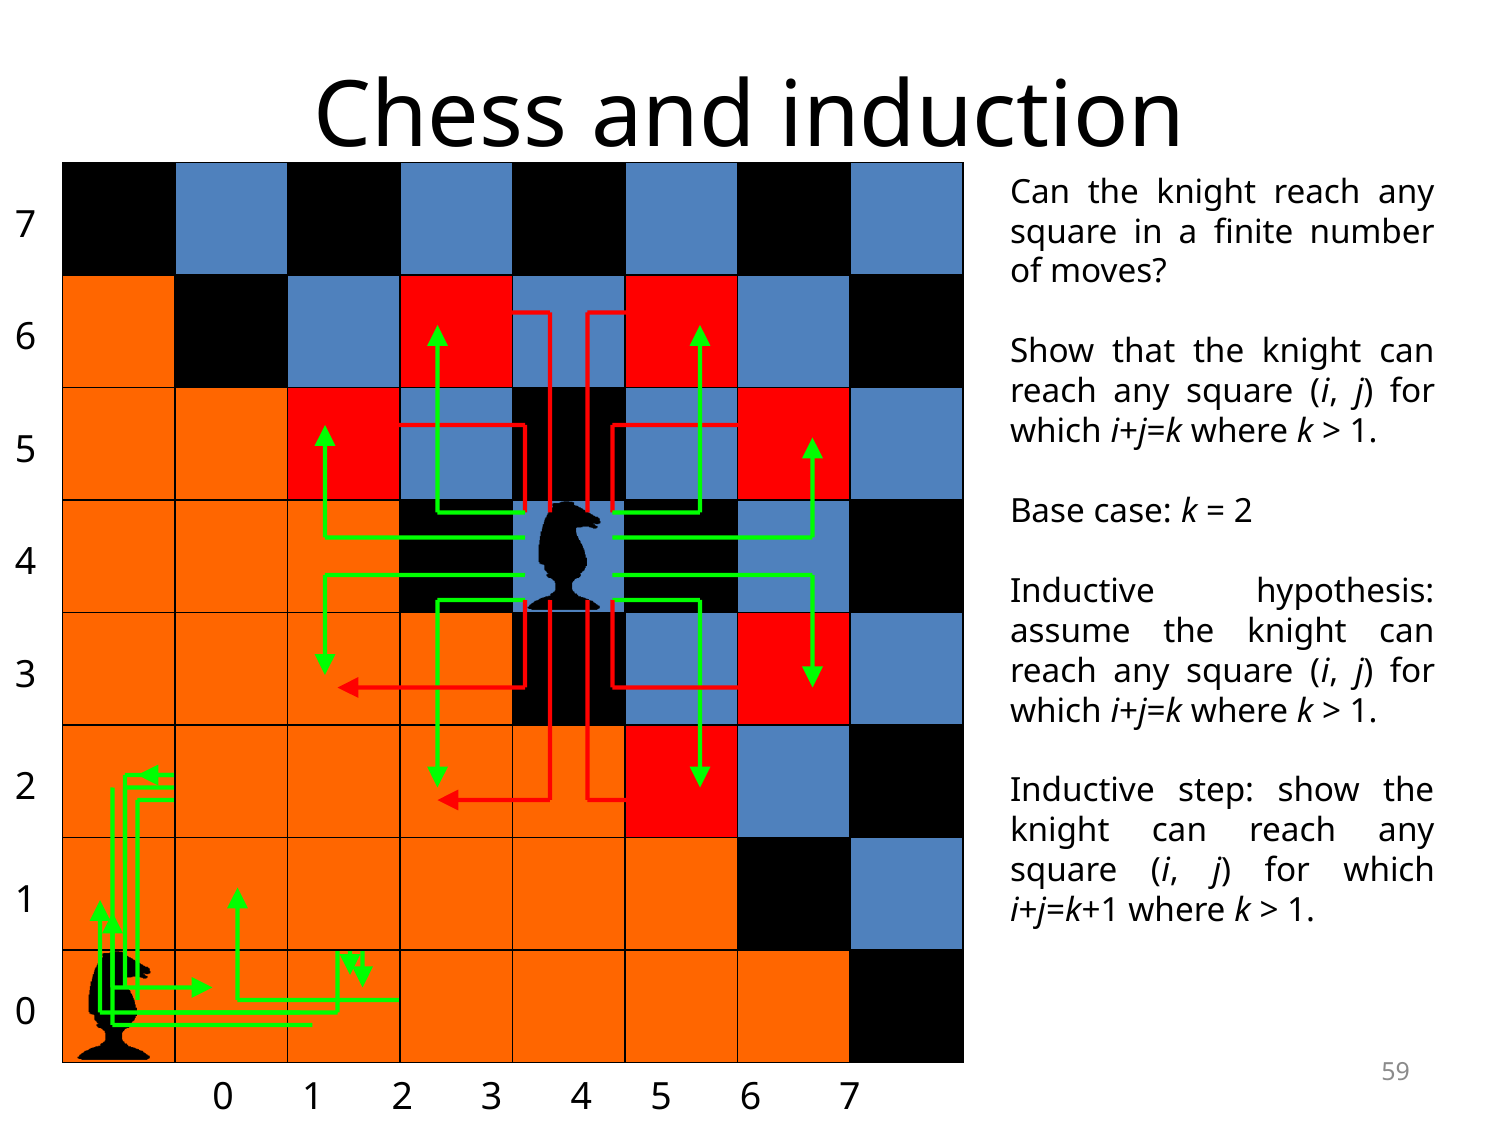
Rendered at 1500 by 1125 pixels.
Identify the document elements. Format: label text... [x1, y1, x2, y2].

text_box 7 6 5 4 3 2 1 0 [0, 124, 51, 1040]
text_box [62, 162, 963, 1063]
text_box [337, 599, 801, 801]
title Chess and induction [75, 45, 1425, 175]
slide_number 59 [1074, 1042, 1425, 1103]
text_box Can the knight reach any square in a finite number of moves? Show that the knight can reach any square (i, j) for which i+j=k where k > 1. Base case: k = 2 Inductive hypothesis: assume the knight can reach any square (i, j) for which i+j=k where k > 1. Inductive step: show the knight can reach any square (i, j) for which i+j=k+1 where k > 1. [995, 162, 1450, 936]
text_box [62, 274, 851, 1063]
text_box 0 1 2 3 4 5 6 7 [168, 1073, 878, 1125]
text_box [324, 324, 526, 788]
